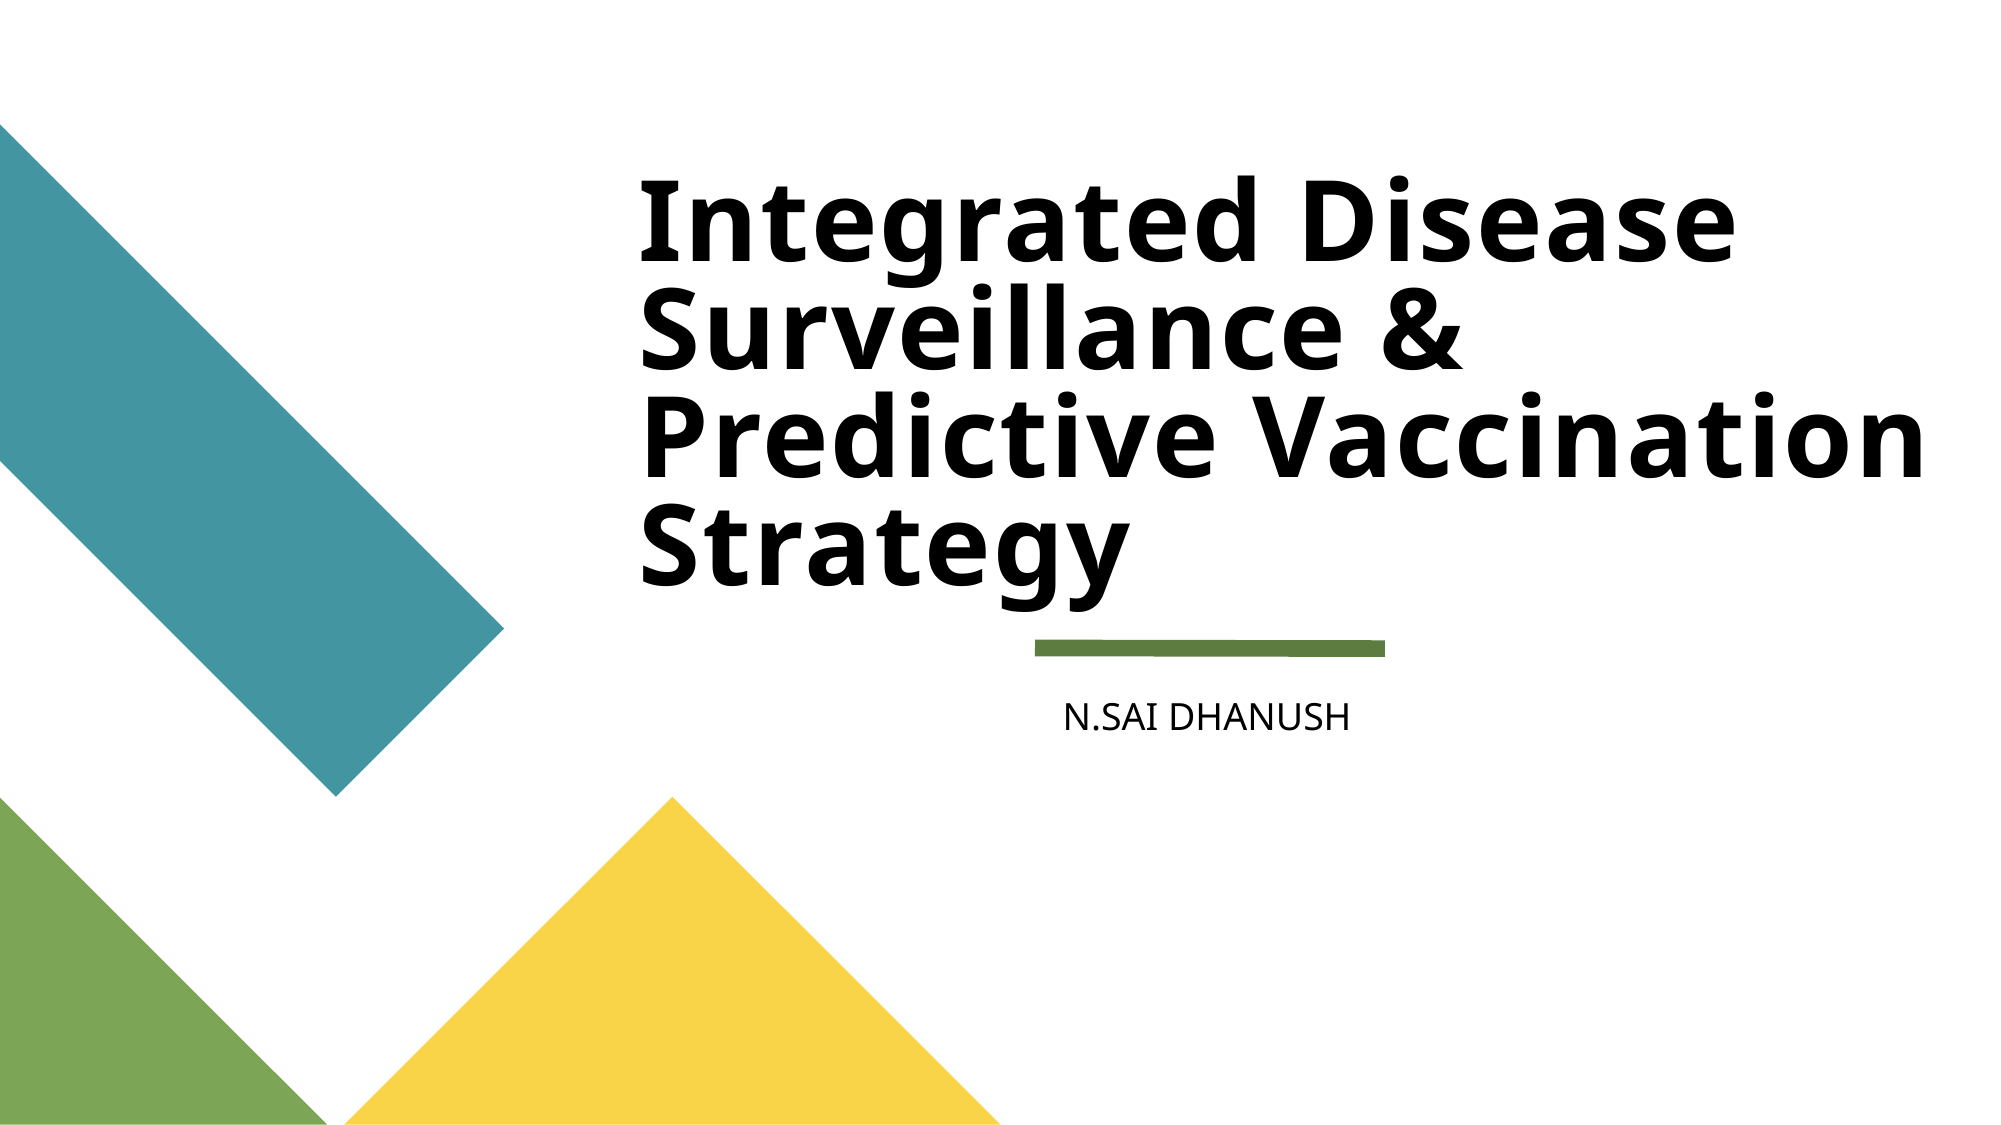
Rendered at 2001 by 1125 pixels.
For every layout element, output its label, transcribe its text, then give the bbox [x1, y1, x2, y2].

title Integrated Disease Surveillance & Predictive Vaccination Strategy [638, 67, 1936, 608]
text_box N.SAI DHANUSH [1047, 685, 1367, 745]
